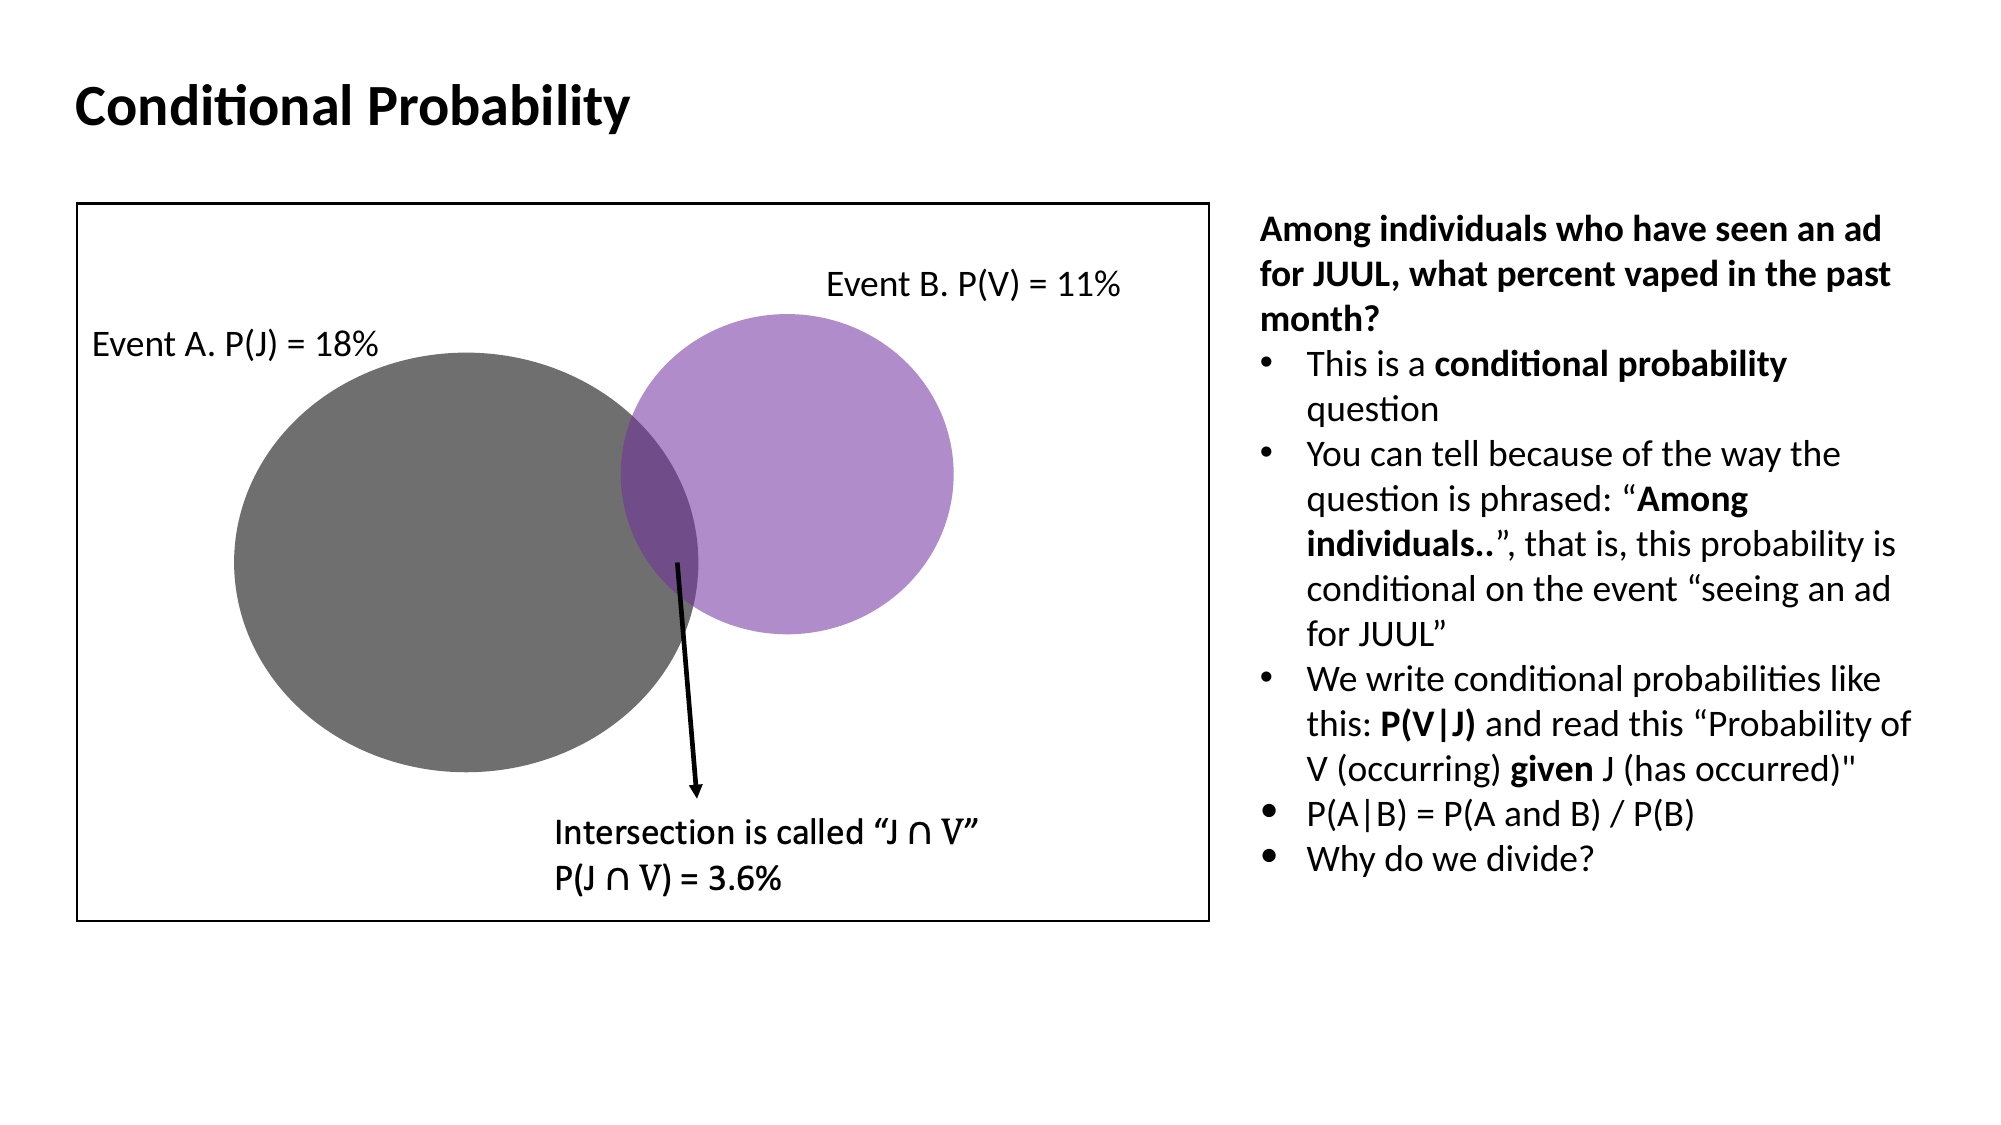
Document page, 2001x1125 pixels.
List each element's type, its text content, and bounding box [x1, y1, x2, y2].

text_box [537, 798, 1085, 905]
text_box [77, 203, 1210, 922]
text_box [234, 352, 672, 773]
text_box [620, 314, 954, 635]
text_box Among individuals who have seen an ad for JUUL, what percent vaped in the past month? This is a conditional probability question You can tell because of the way the question is phrased: “Among individuals..”, that is, this probability is conditional on the event “seeing an ad for JUUL” We write conditional probabilities like this: P(V|J) and read this “Probability of V (occurring) given J (has occurred)" P(A|B) = P(A and B) / P(B) Why do we divide? [1244, 196, 1940, 932]
text_box Conditional Probability [60, 59, 812, 145]
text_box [677, 562, 698, 799]
text_box Event A. P(J) = 18% [76, 311, 479, 372]
text_box Event B. P(V) = 11% [811, 251, 1244, 312]
